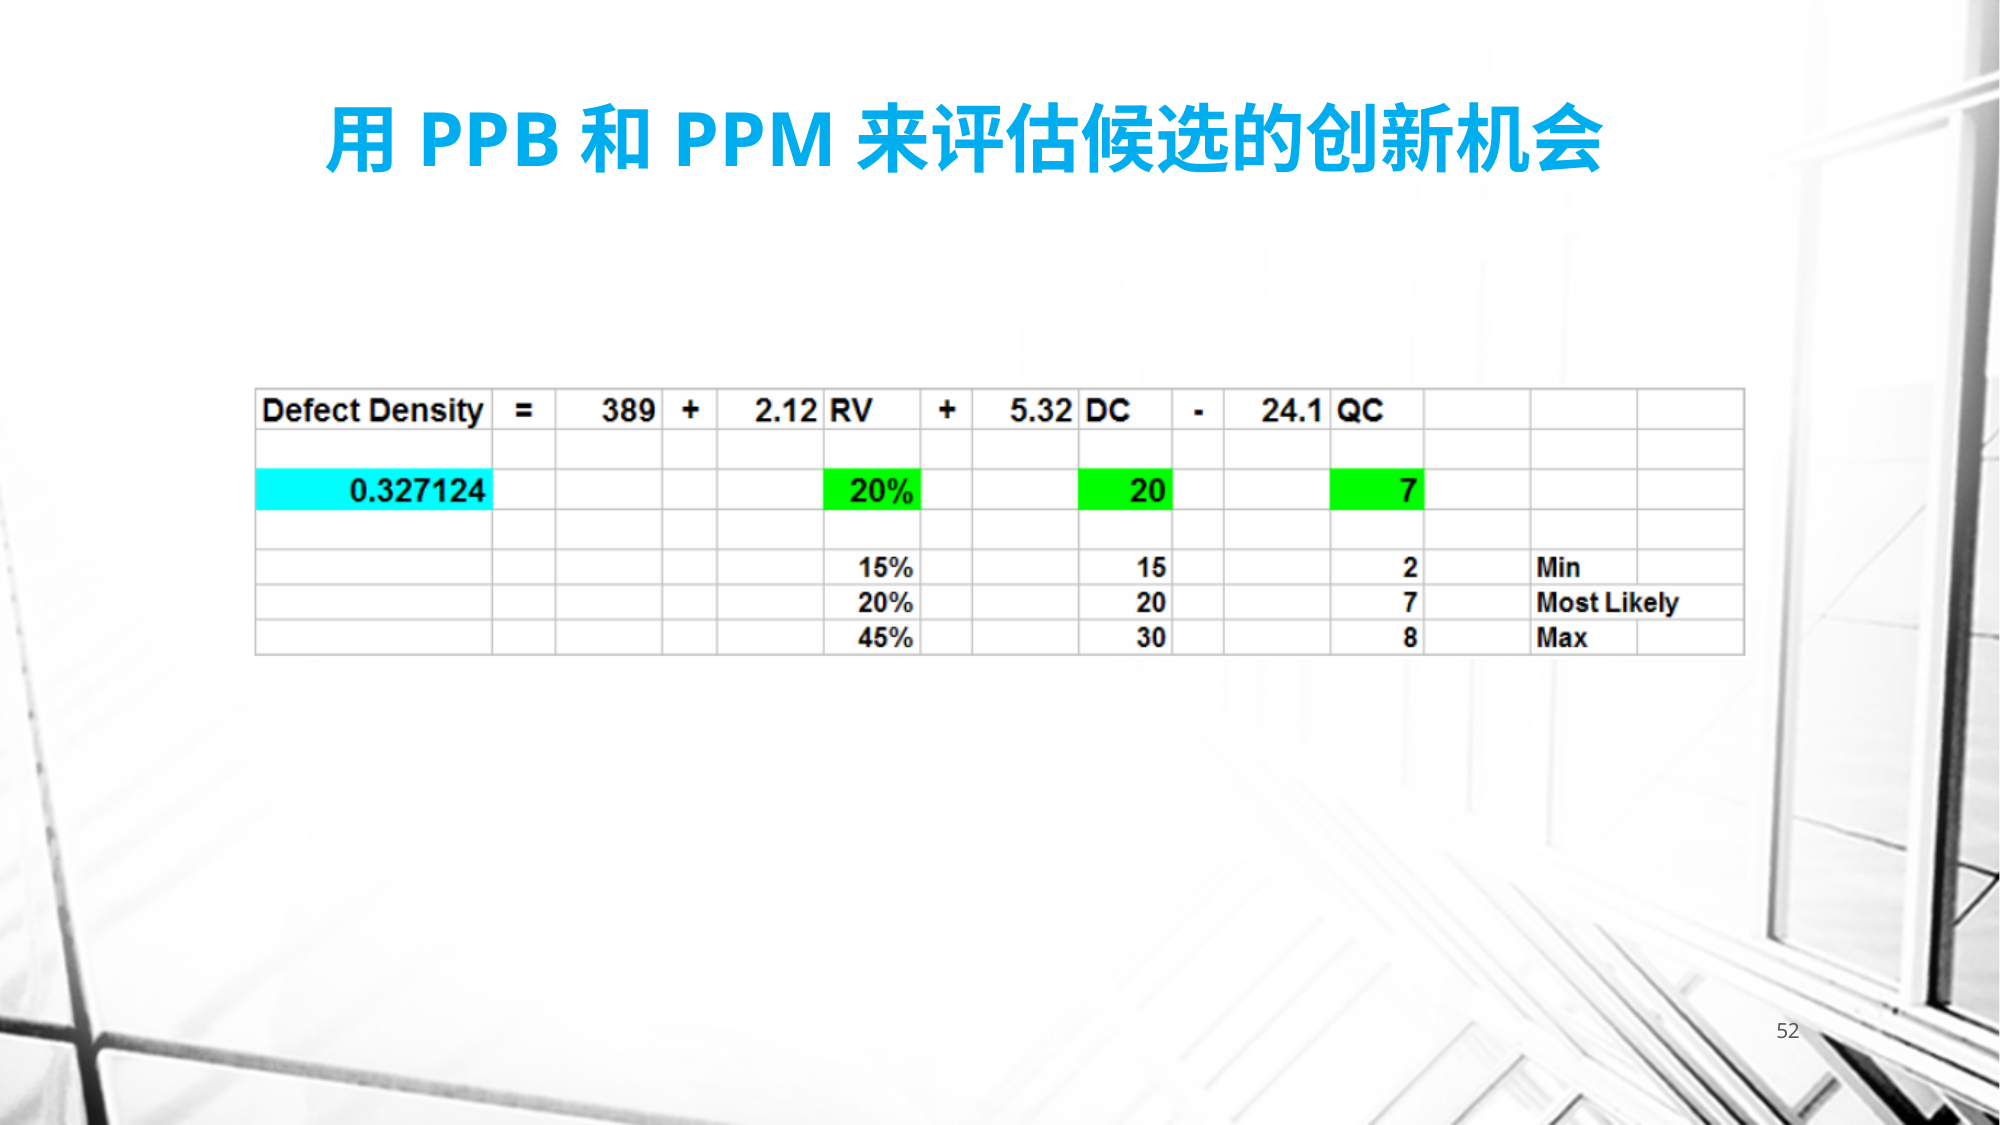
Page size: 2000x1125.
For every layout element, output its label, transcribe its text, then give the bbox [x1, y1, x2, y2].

picture [0, 0, 2000, 1125]
slide_number 52 [1614, 1009, 1815, 1055]
title 用PPB和PPM来评估候选的创新机会 [309, 78, 1733, 189]
